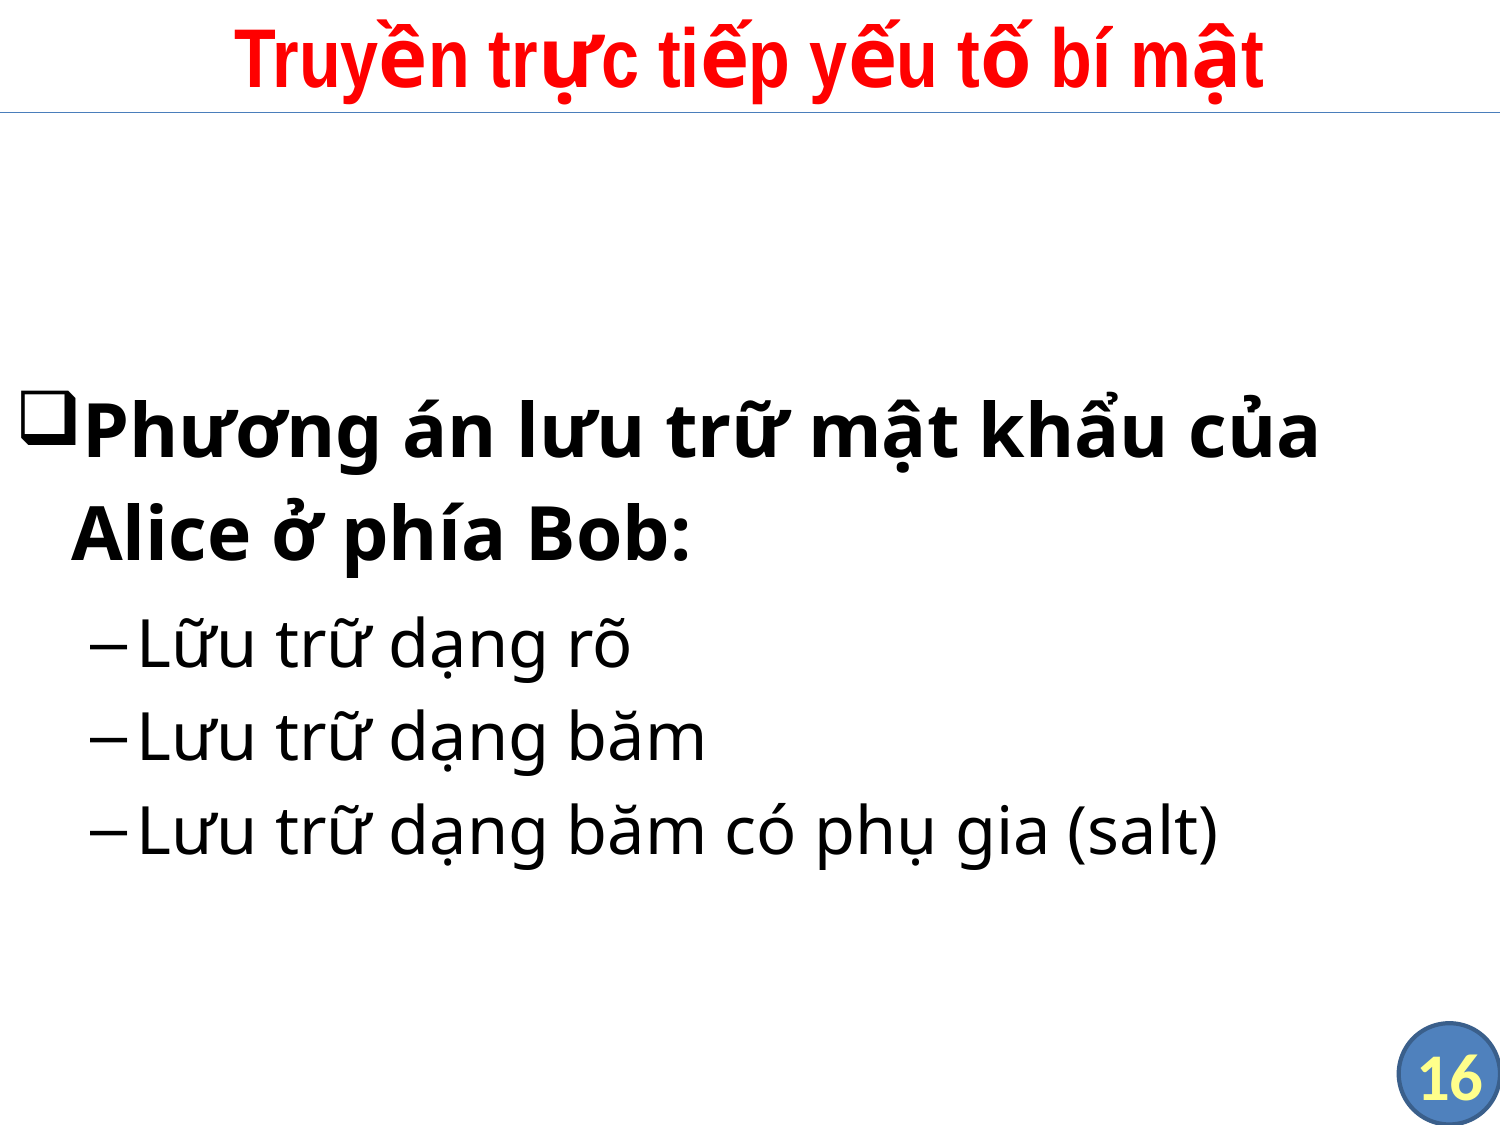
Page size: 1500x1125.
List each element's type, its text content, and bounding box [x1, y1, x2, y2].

slide_number 16 [1399, 1023, 1500, 1125]
title Truyền trực tiếp yếu tố bí mật [0, 0, 1500, 113]
list Phương án lưu trữ mật khẩu của Alice ở phía Bob: Lữu trữ dạng rõ Lưu trữ dạng băm Lưu trữ dạng băm có phụ gia (salt) [0, 113, 1500, 1125]
